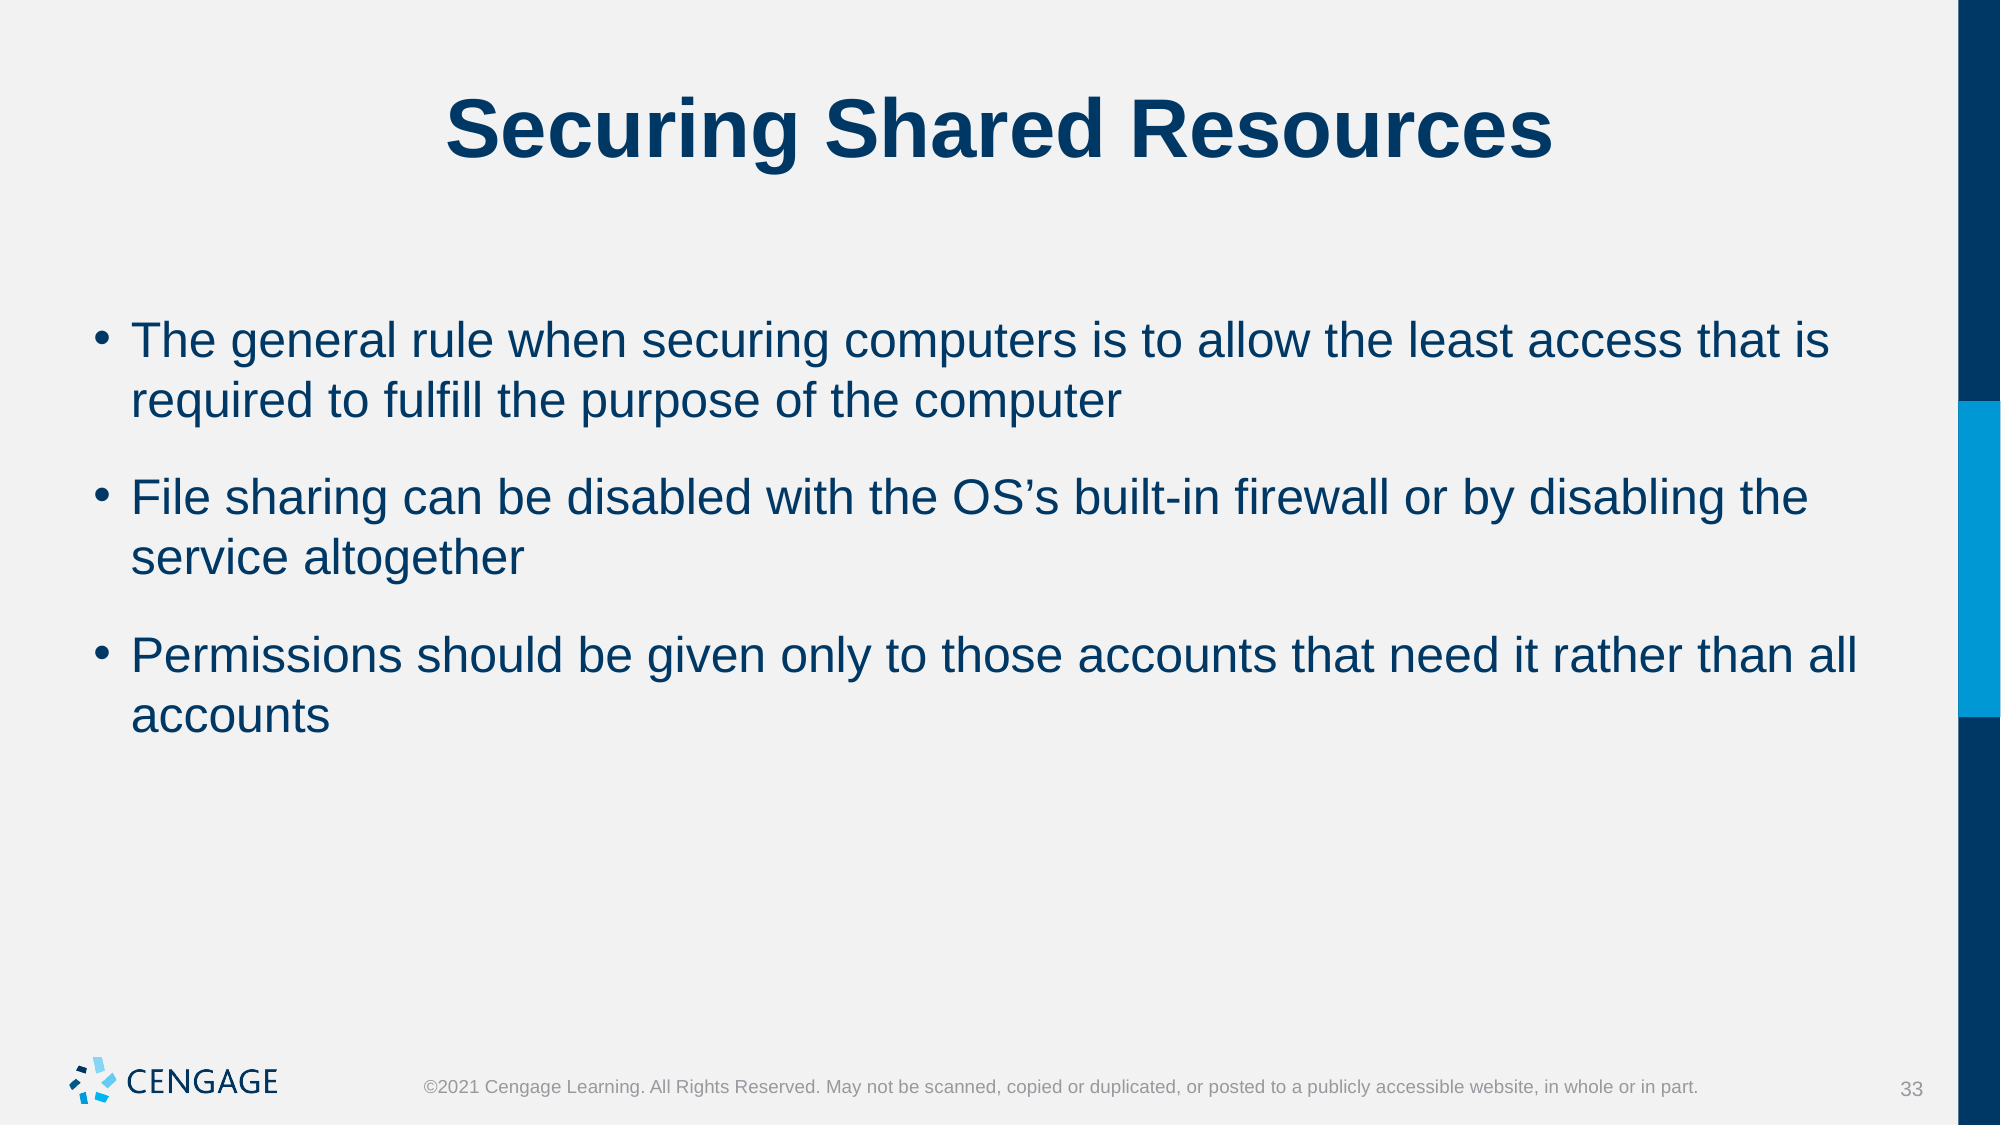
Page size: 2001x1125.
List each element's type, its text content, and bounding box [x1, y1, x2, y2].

title Securing Shared Resources [78, 77, 1923, 278]
picture [69, 1057, 277, 1104]
list The general rule when securing computers is to allow the least access that is required to fulfill the purpose of the computer File sharing can be disabled with the OS’s built-in firewall or by disabling the service altogether Permissions should be given only to those accounts that need it rather than all accounts [78, 299, 1923, 1014]
